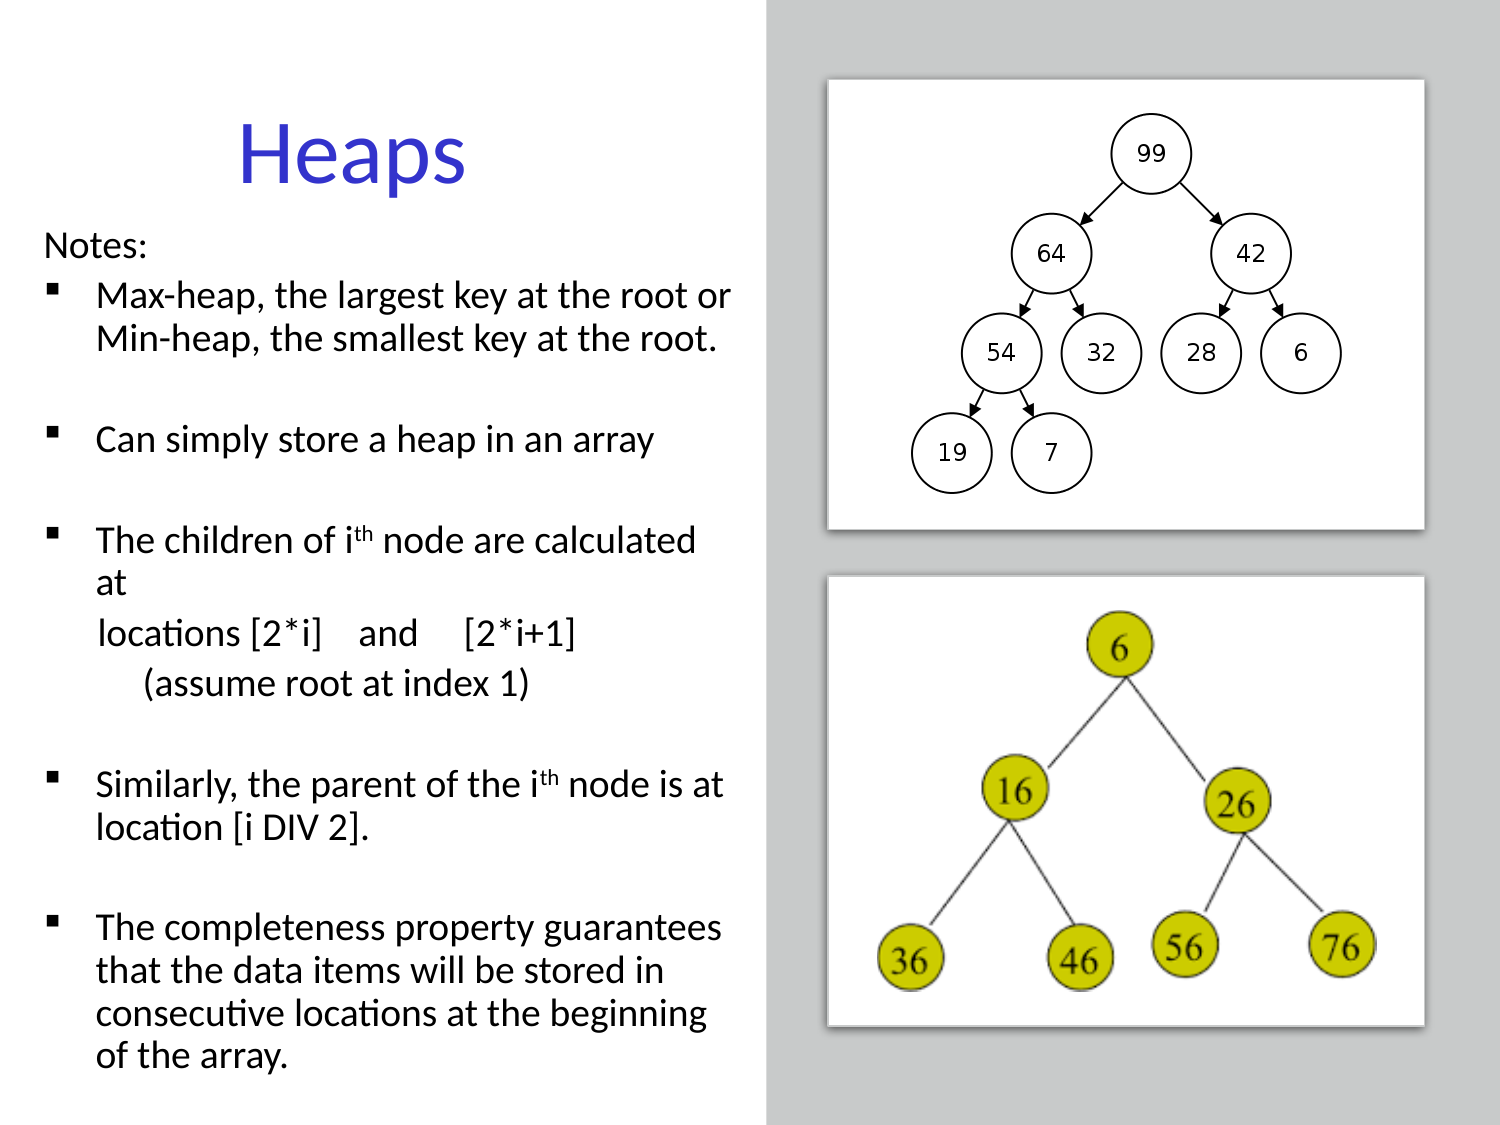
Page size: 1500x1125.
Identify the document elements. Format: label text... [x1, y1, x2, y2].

picture [877, 610, 1378, 992]
text_box [826, 77, 1426, 532]
text_box [764, 0, 1500, 1125]
list Notes: Max-heap, the largest key at the root or Min-heap, the smallest key at the root. Can simply store a heap in an array The children of ith node are calculated at locations [2*i] and [2*i+1] (assume root at index 1) Similarly, the parent of the ith node is at location [i DIV 2]. The completeness property guarantees that the data items will be stored in consecutive locations at the beginning of the array. [28, 216, 753, 1116]
text_box [826, 574, 1426, 1028]
picture [911, 113, 1343, 496]
title Heaps [38, 9, 667, 216]
